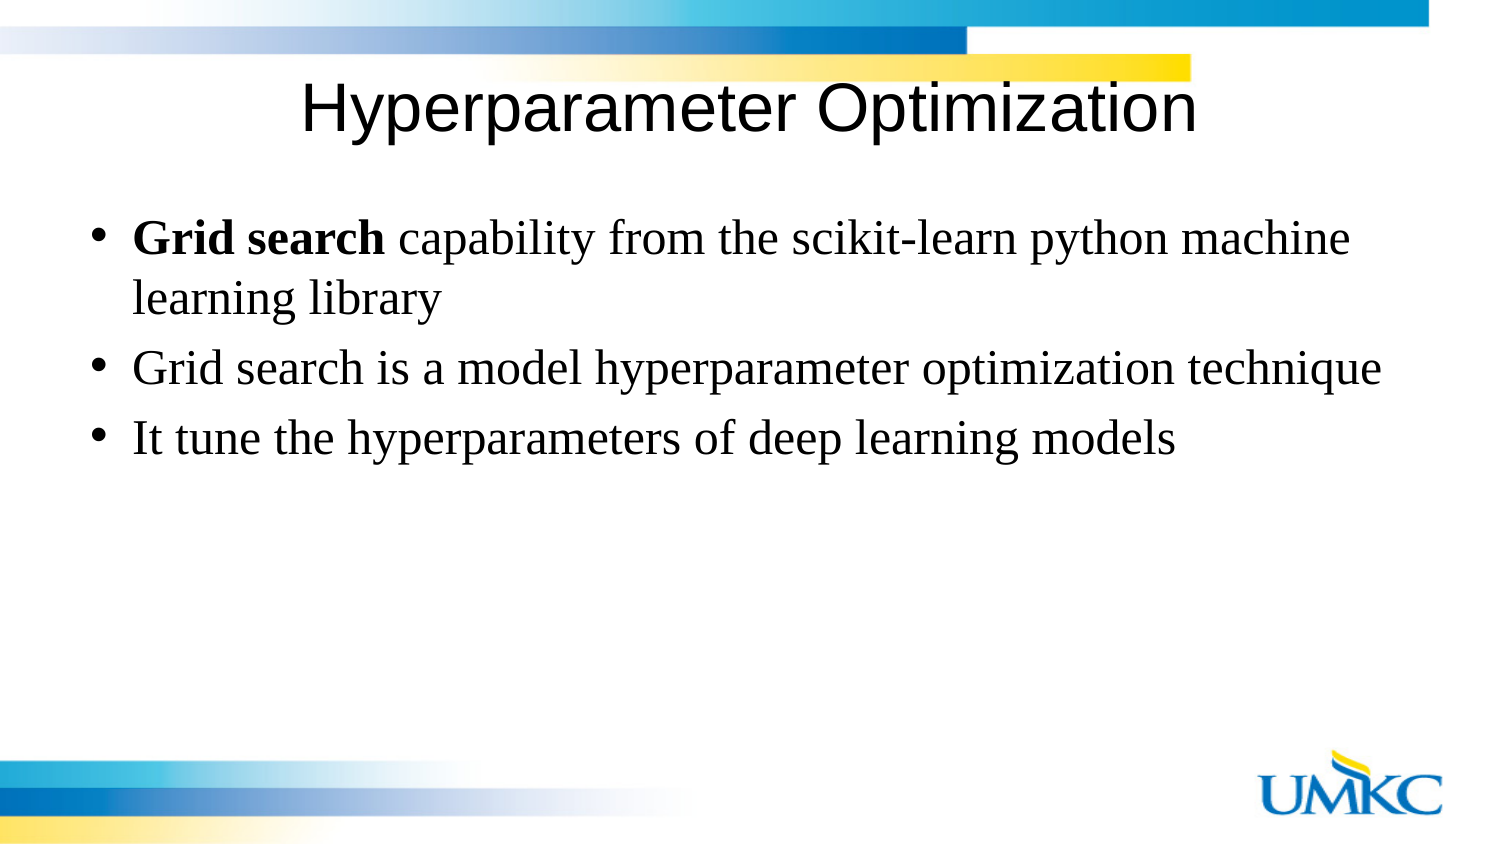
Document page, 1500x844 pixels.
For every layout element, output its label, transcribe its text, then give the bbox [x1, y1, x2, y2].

picture [0, 0, 1500, 844]
title Hyperparameter Optimization [75, 33, 1425, 175]
list Grid search capability from the scikit-learn python machine learning library Grid search is a model hyperparameter optimization technique It tune the hyperparameters of deep learning models [75, 196, 1425, 754]
